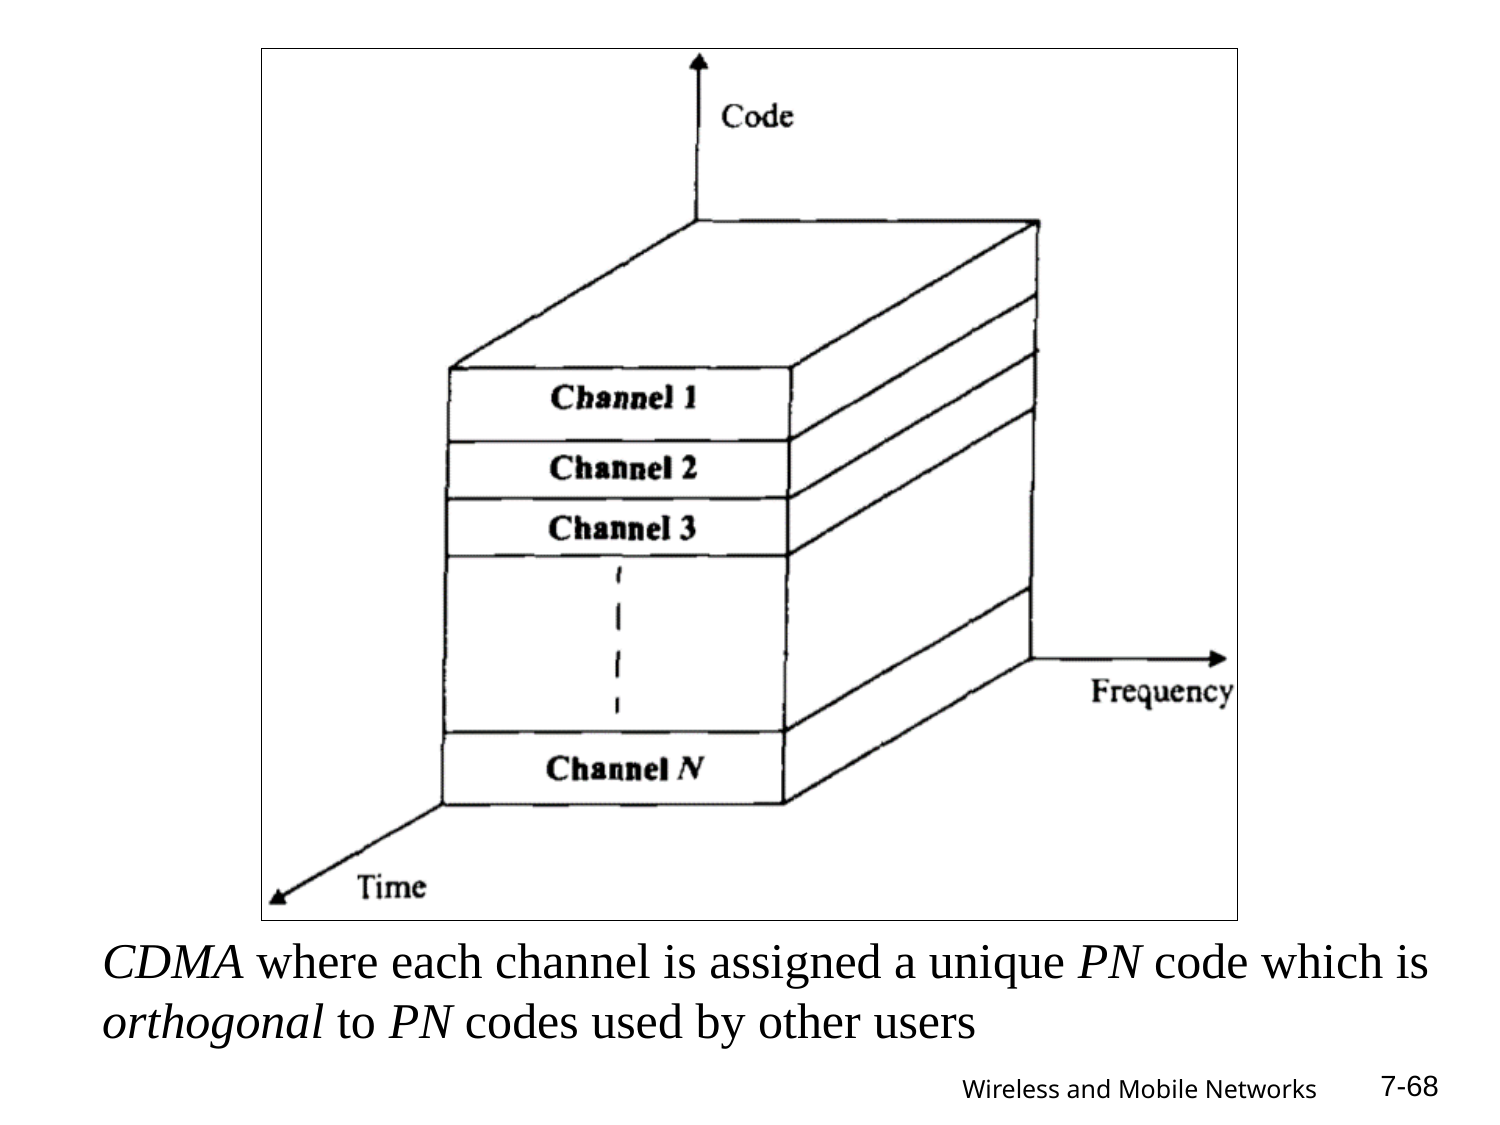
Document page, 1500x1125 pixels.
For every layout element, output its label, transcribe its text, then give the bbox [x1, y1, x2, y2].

text_box CDMA where each channel is assigned a unique PN code which is orthogonal to PN codes used by other users [87, 921, 1457, 1056]
footer Wireless and Mobile Networks [896, 1066, 1340, 1109]
picture [261, 48, 1239, 922]
slide_number 7-68 [1365, 1060, 1477, 1106]
